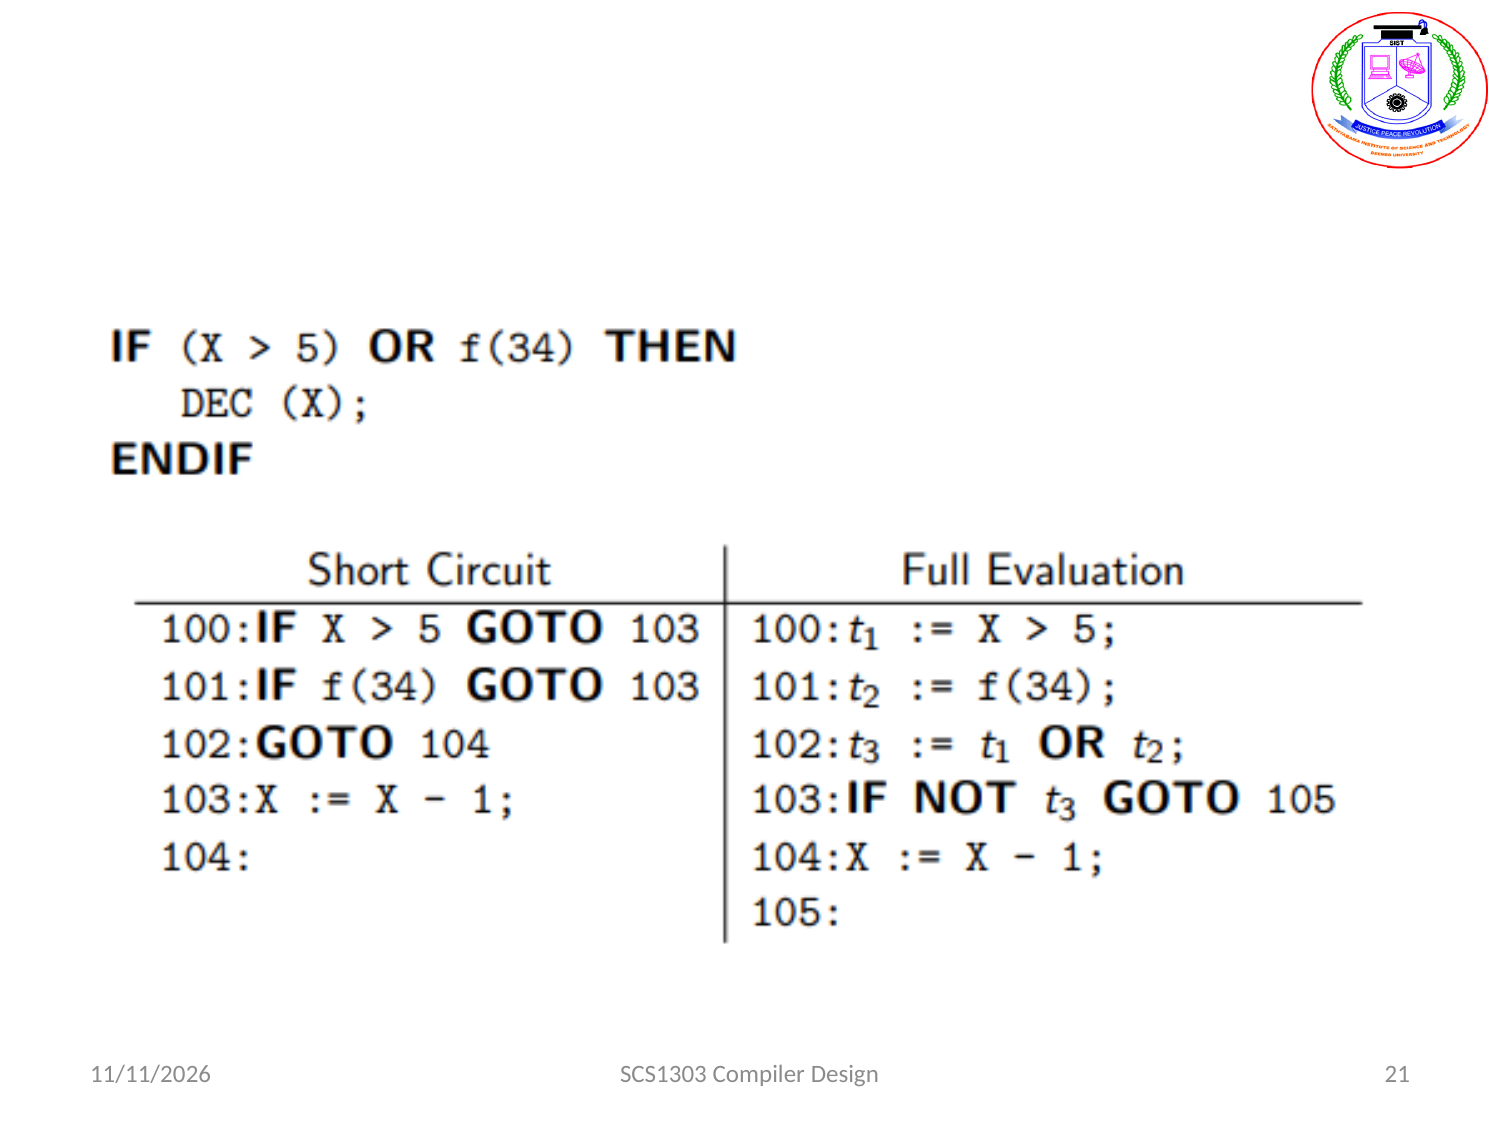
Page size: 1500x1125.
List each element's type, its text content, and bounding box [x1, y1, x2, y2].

picture [74, 262, 1416, 990]
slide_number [75, 1042, 425, 1103]
picture [1299, 0, 1500, 178]
footer SCS1303 Compiler Design [512, 1042, 988, 1103]
slide_number 21 [1074, 1042, 1425, 1103]
